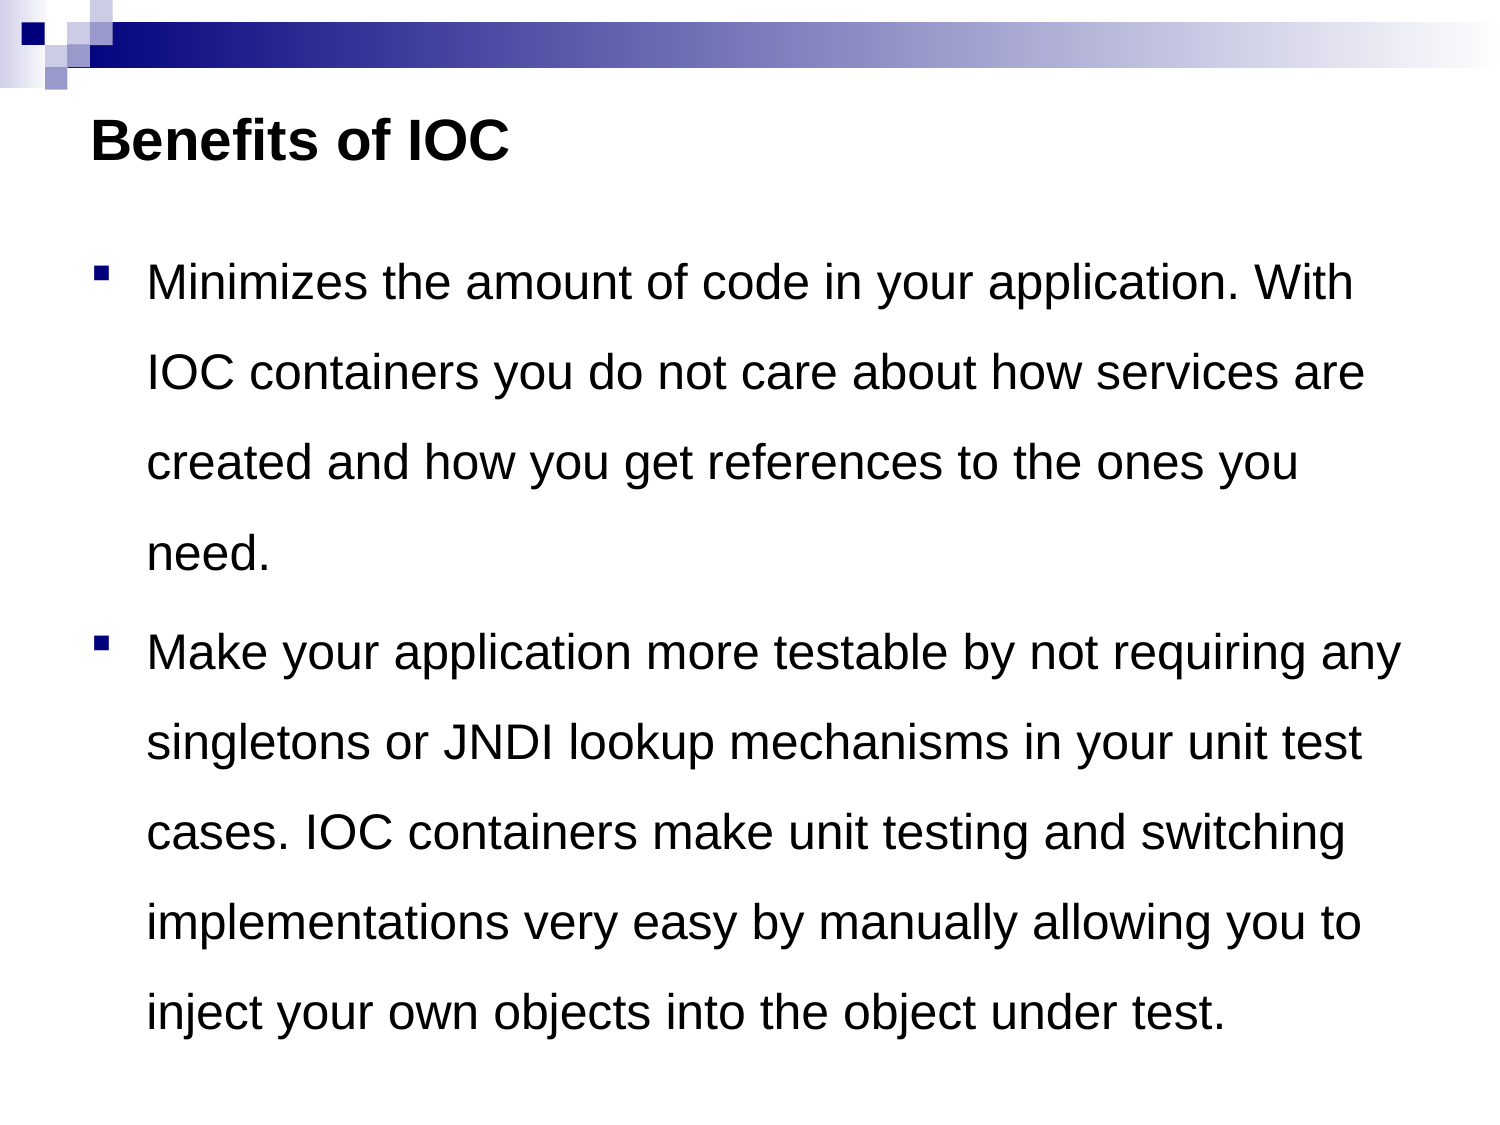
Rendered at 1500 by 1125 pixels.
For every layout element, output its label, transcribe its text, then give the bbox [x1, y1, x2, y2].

title Benefits of IOC [75, 75, 1425, 200]
list Minimizes the amount of code in your application. With IOC containers you do not care about how services are created and how you get references to the ones you need. Make your application more testable by not requiring any singletons or JNDI lookup mechanisms in your unit test cases. IOC containers make unit testing and switching implementations very easy by manually allowing you to inject your own objects into the object under test. [75, 212, 1425, 963]
